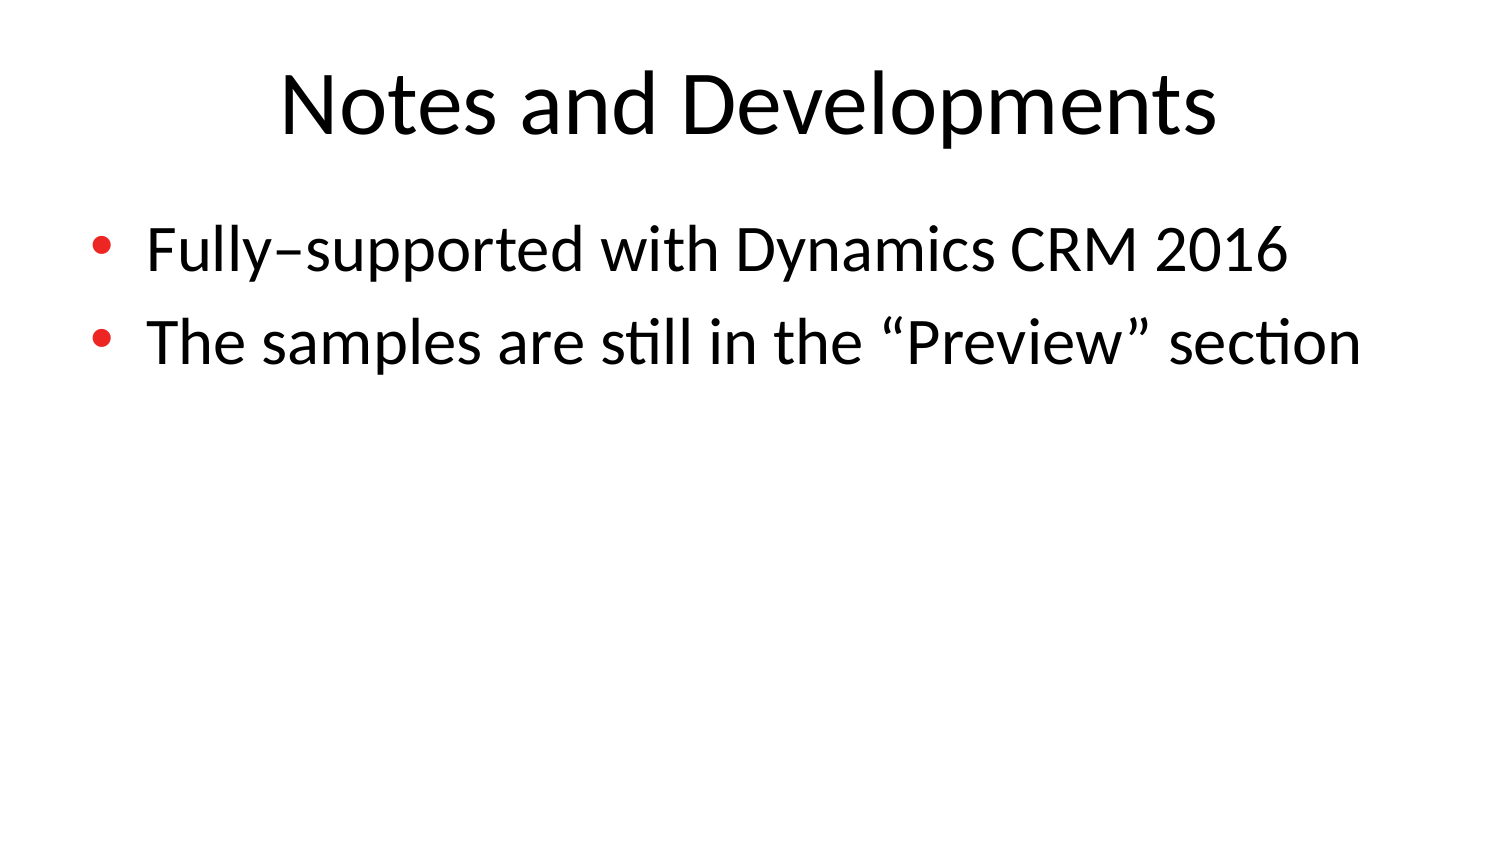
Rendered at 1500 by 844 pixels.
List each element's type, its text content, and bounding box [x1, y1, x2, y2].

title Notes and Developments [75, 27, 1425, 169]
list Fully–supported with Dynamics CRM 2016 The samples are still in the “Preview” section [75, 196, 1425, 754]
